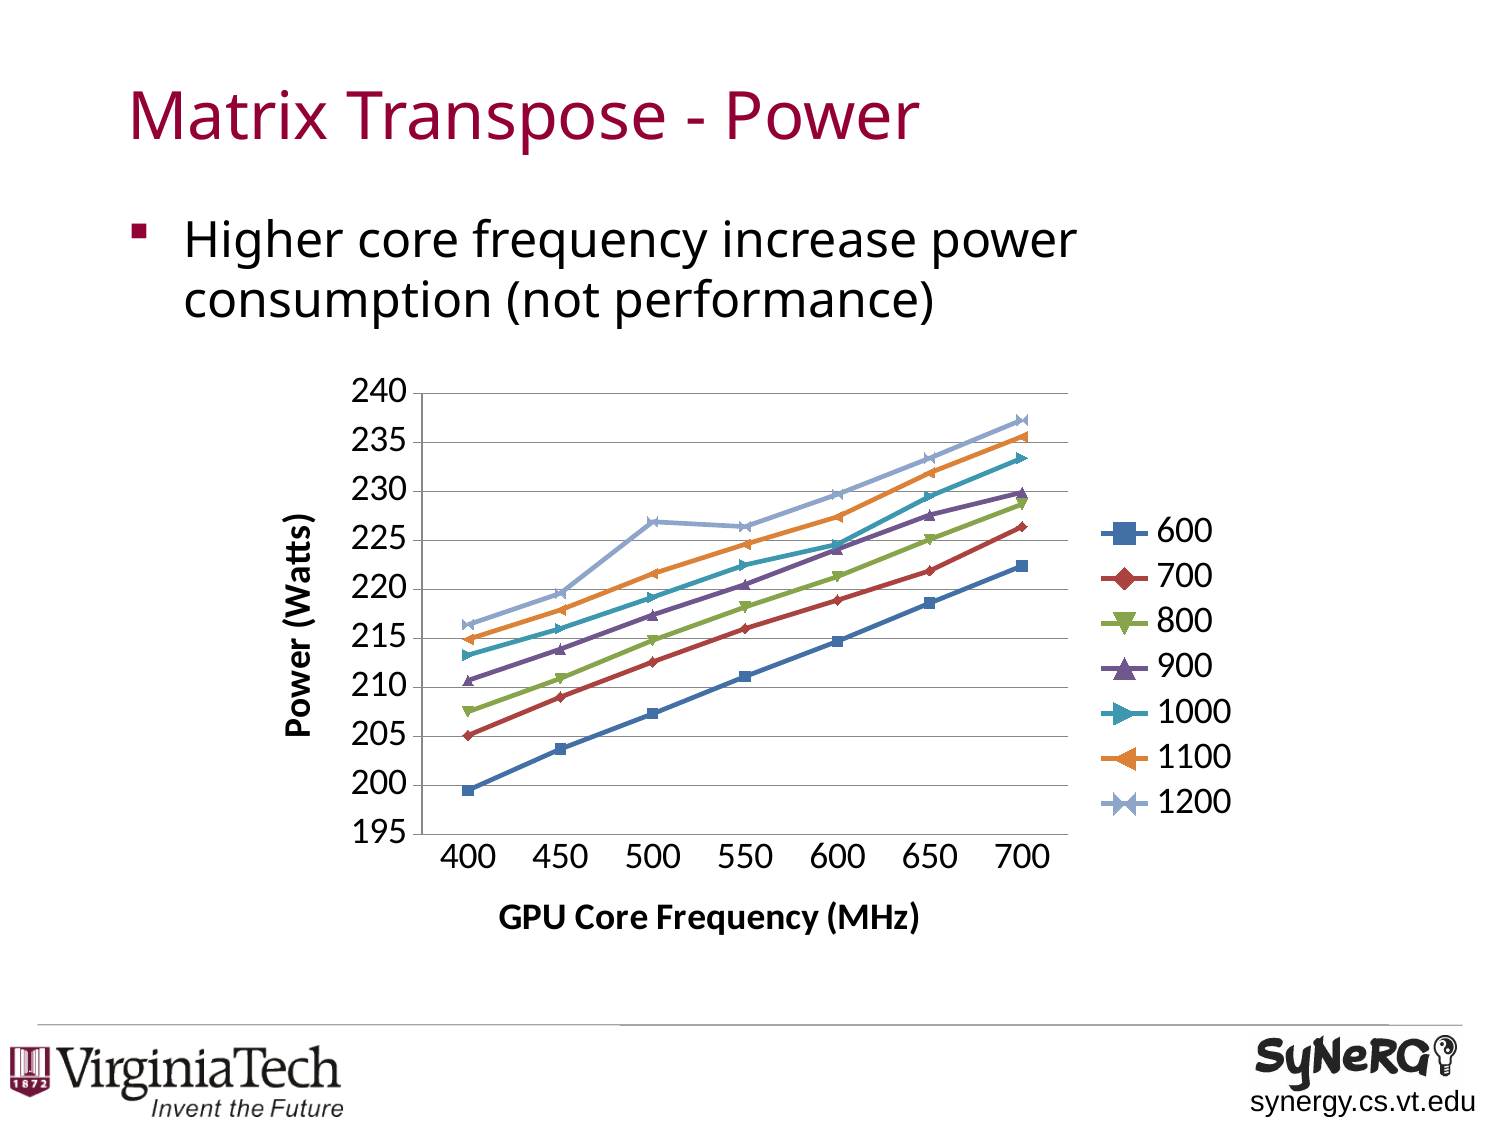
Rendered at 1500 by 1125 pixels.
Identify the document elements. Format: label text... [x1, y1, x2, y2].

chart [243, 362, 1257, 976]
list Higher core frequency increase power consumption (not performance) [112, 199, 1388, 951]
picture [1250, 1031, 1460, 1095]
picture [0, 1035, 350, 1125]
title Matrix Transpose - Power [112, 49, 1388, 176]
